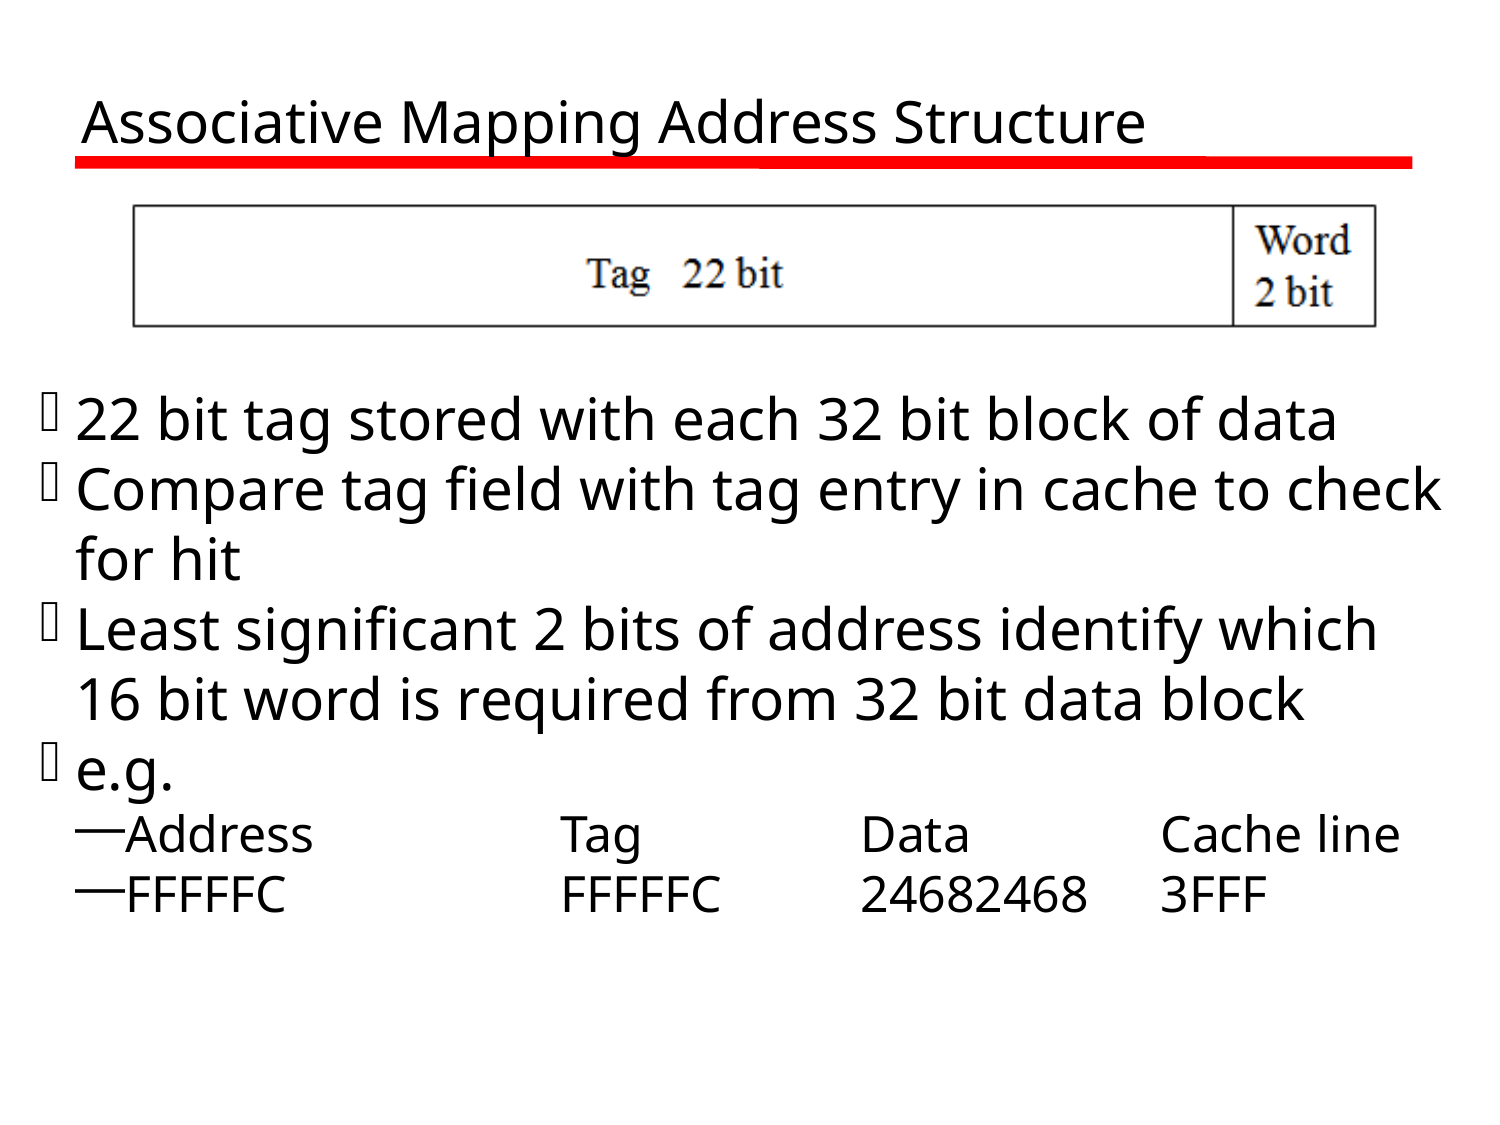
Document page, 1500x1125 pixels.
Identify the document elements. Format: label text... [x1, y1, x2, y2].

text_box Associative Mapping Address Structure [66, 24, 1413, 163]
picture [124, 199, 1385, 336]
text_box 22 bit tag stored with each 32 bit block of data Compare tag field with tag entry in cache to check for hit Least significant 2 bits of address identify which 16 bit word is required from 32 bit data block e.g. Address Tag Data Cache line FFFFFC FFFFFC 24682468 3FFF [24, 374, 1463, 1075]
